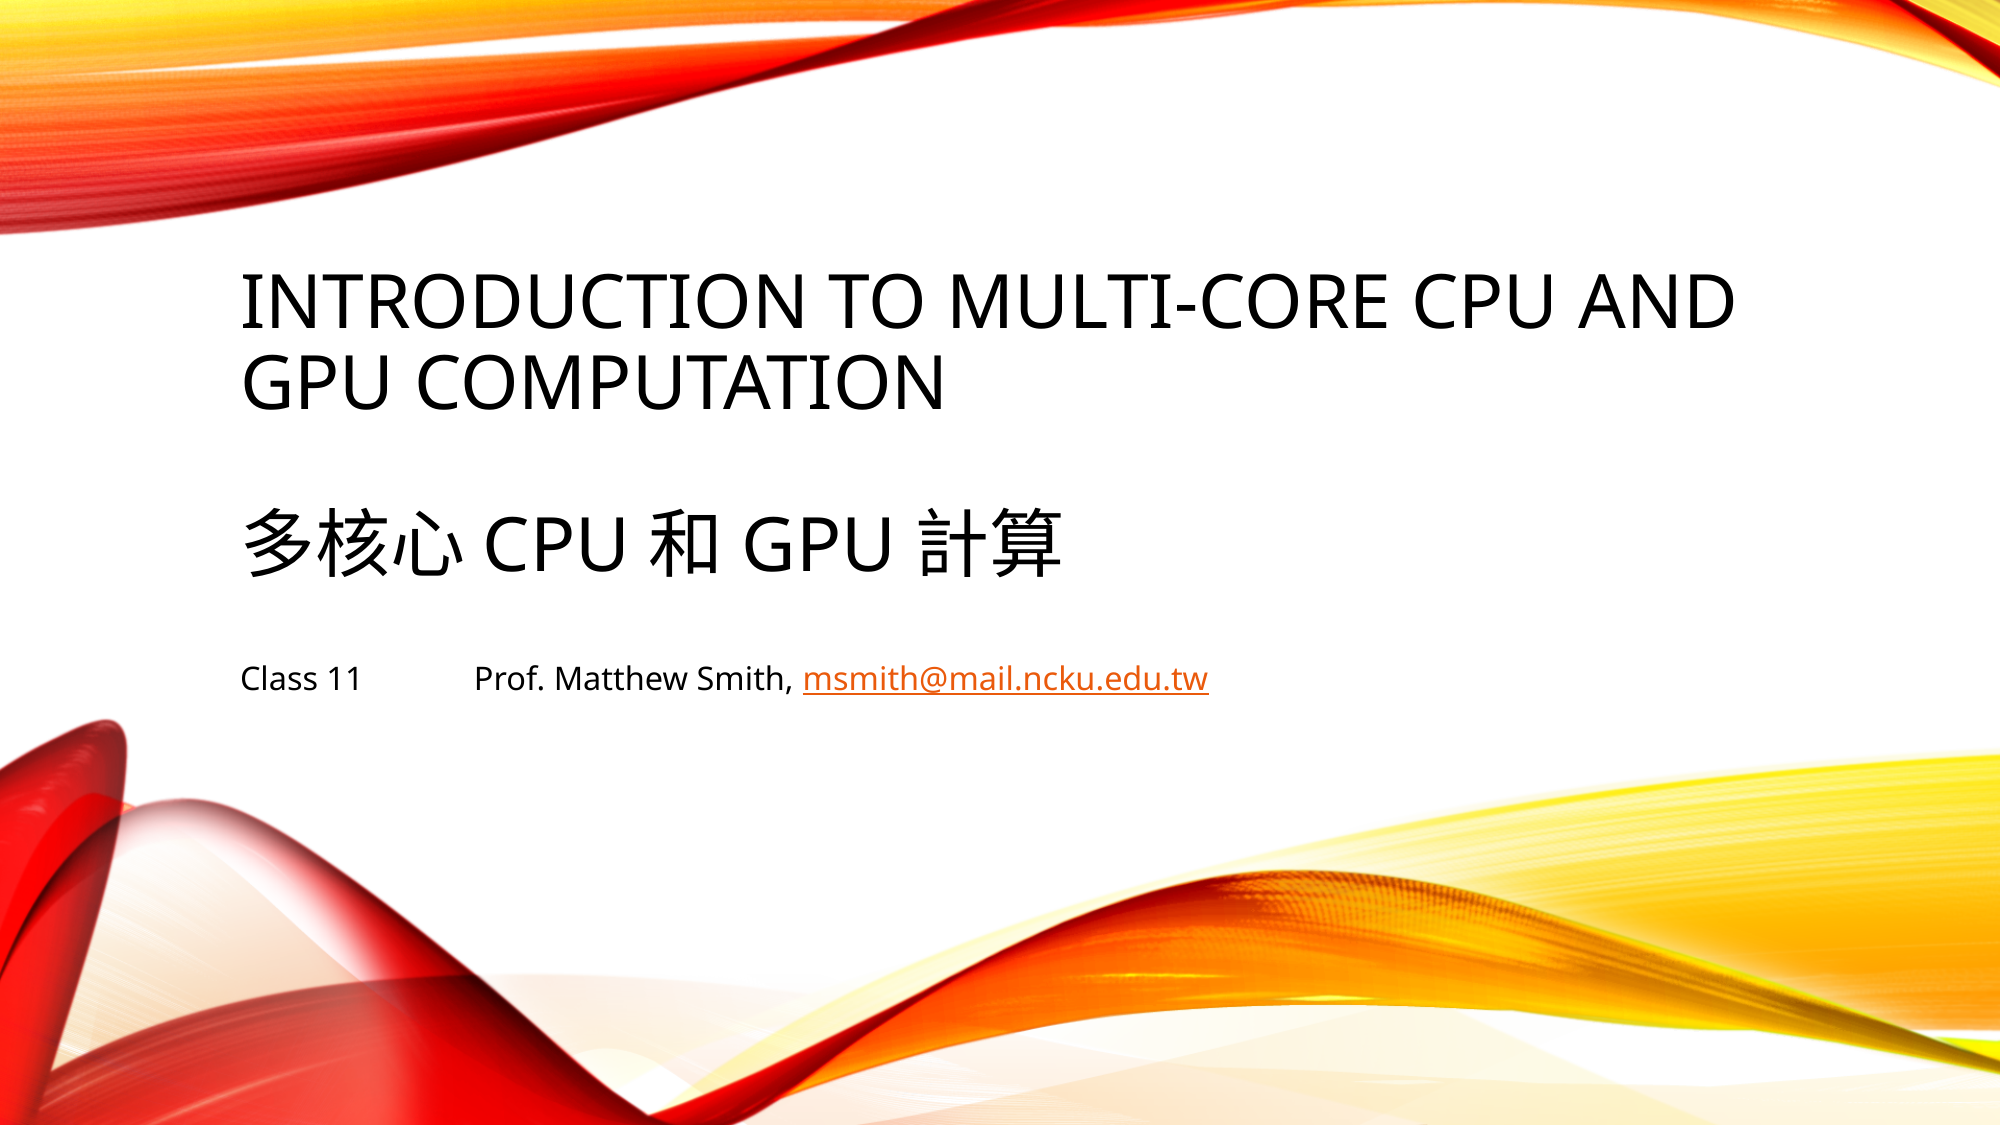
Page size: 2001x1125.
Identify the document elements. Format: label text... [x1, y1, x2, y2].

subtitle Class 11 Prof. Matthew Smith, msmith@mail.ncku.edu.tw [225, 595, 1775, 709]
picture [0, 0, 2000, 237]
picture [0, 717, 2000, 1125]
title Introduction to Multi-Core CPU and GPU Computation 多核心CPU和GPU計算 [225, 295, 1775, 595]
